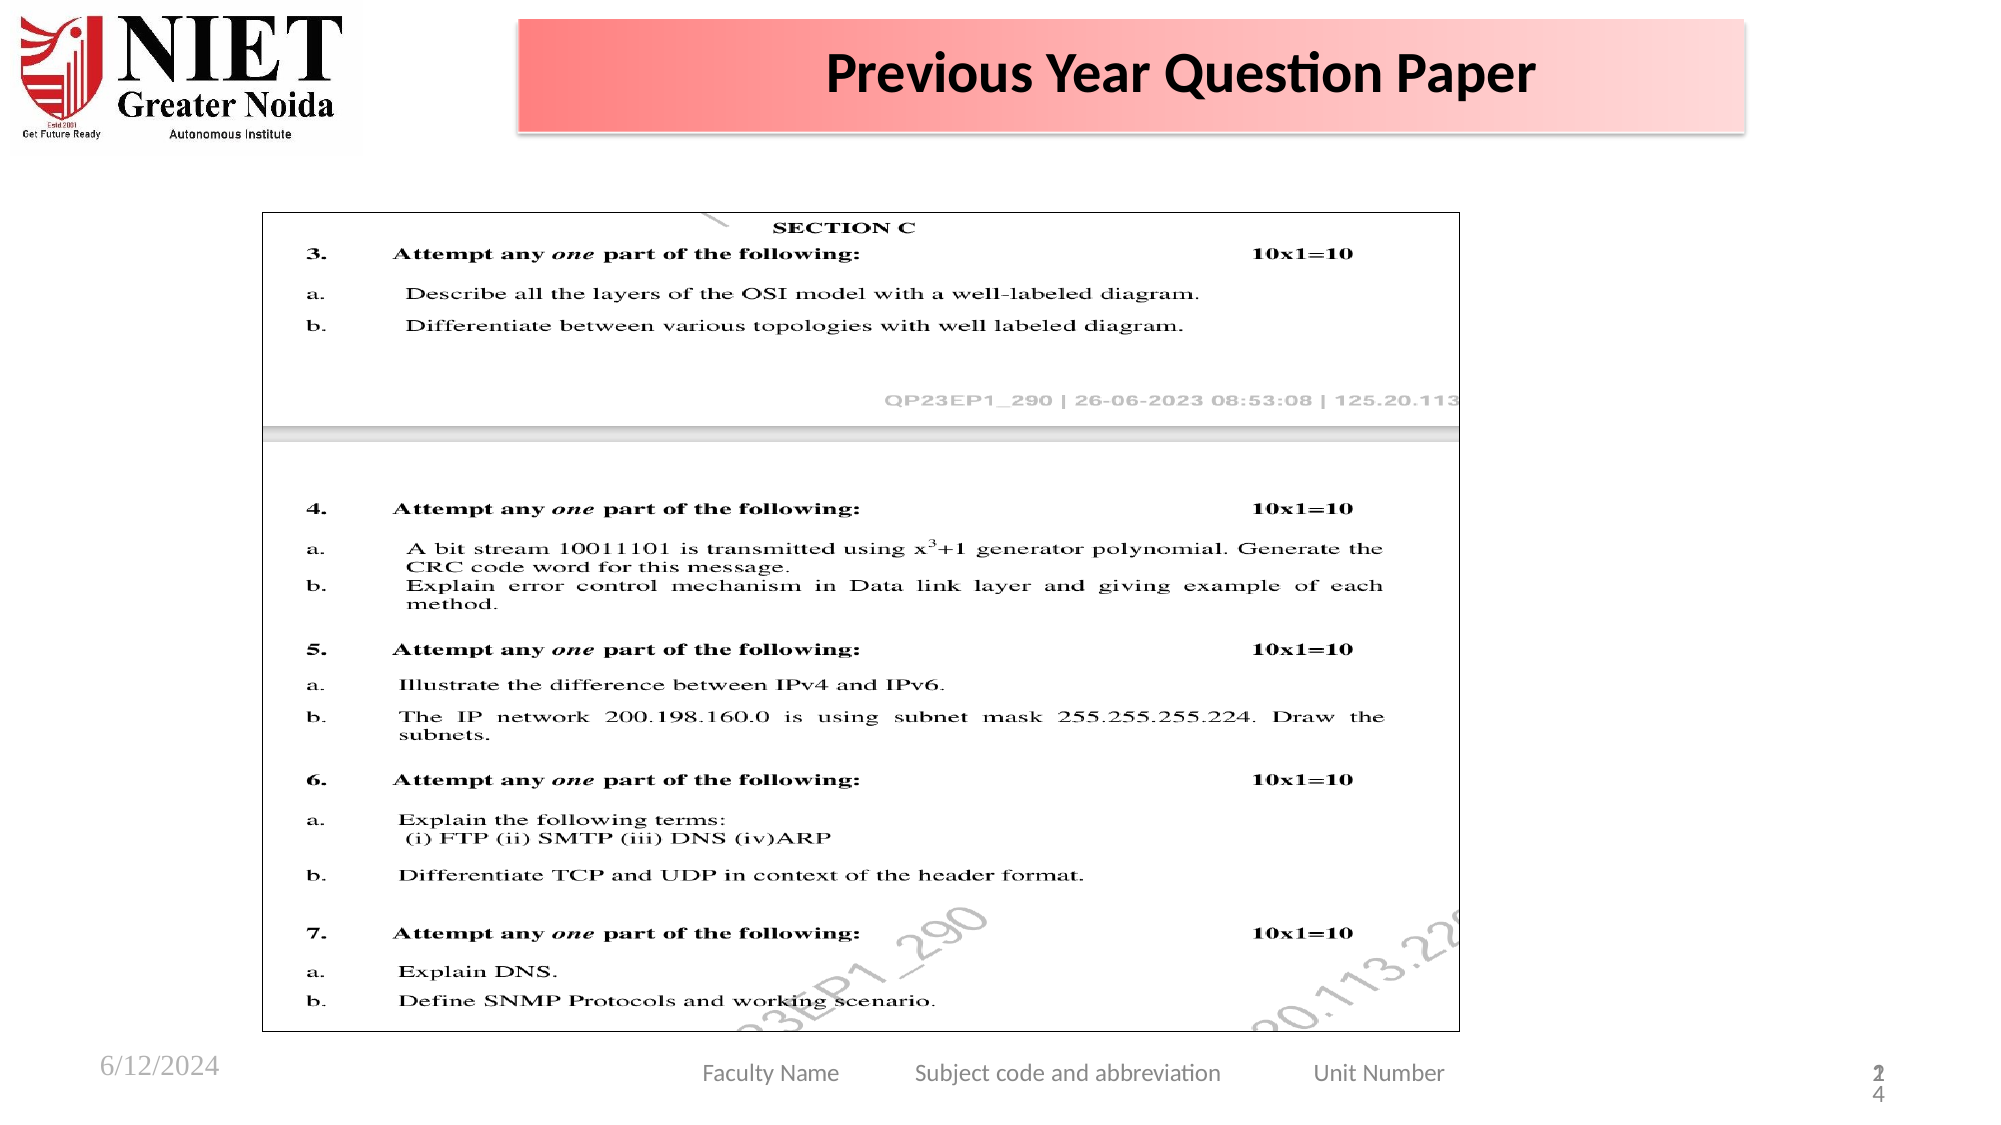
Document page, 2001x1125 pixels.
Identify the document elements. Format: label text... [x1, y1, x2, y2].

text_box Faculty Name [700, 1060, 843, 1087]
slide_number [99, 1046, 560, 1103]
slide_number 14 [1866, 1060, 1894, 1090]
title Previous Year Question Paper [455, 33, 1908, 388]
picture [262, 212, 1460, 1032]
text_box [512, 19, 1750, 156]
text_box Unit Number [1311, 1060, 1449, 1087]
text_box Subject code and abbreviation [912, 1060, 1225, 1087]
picture [9, 0, 363, 156]
